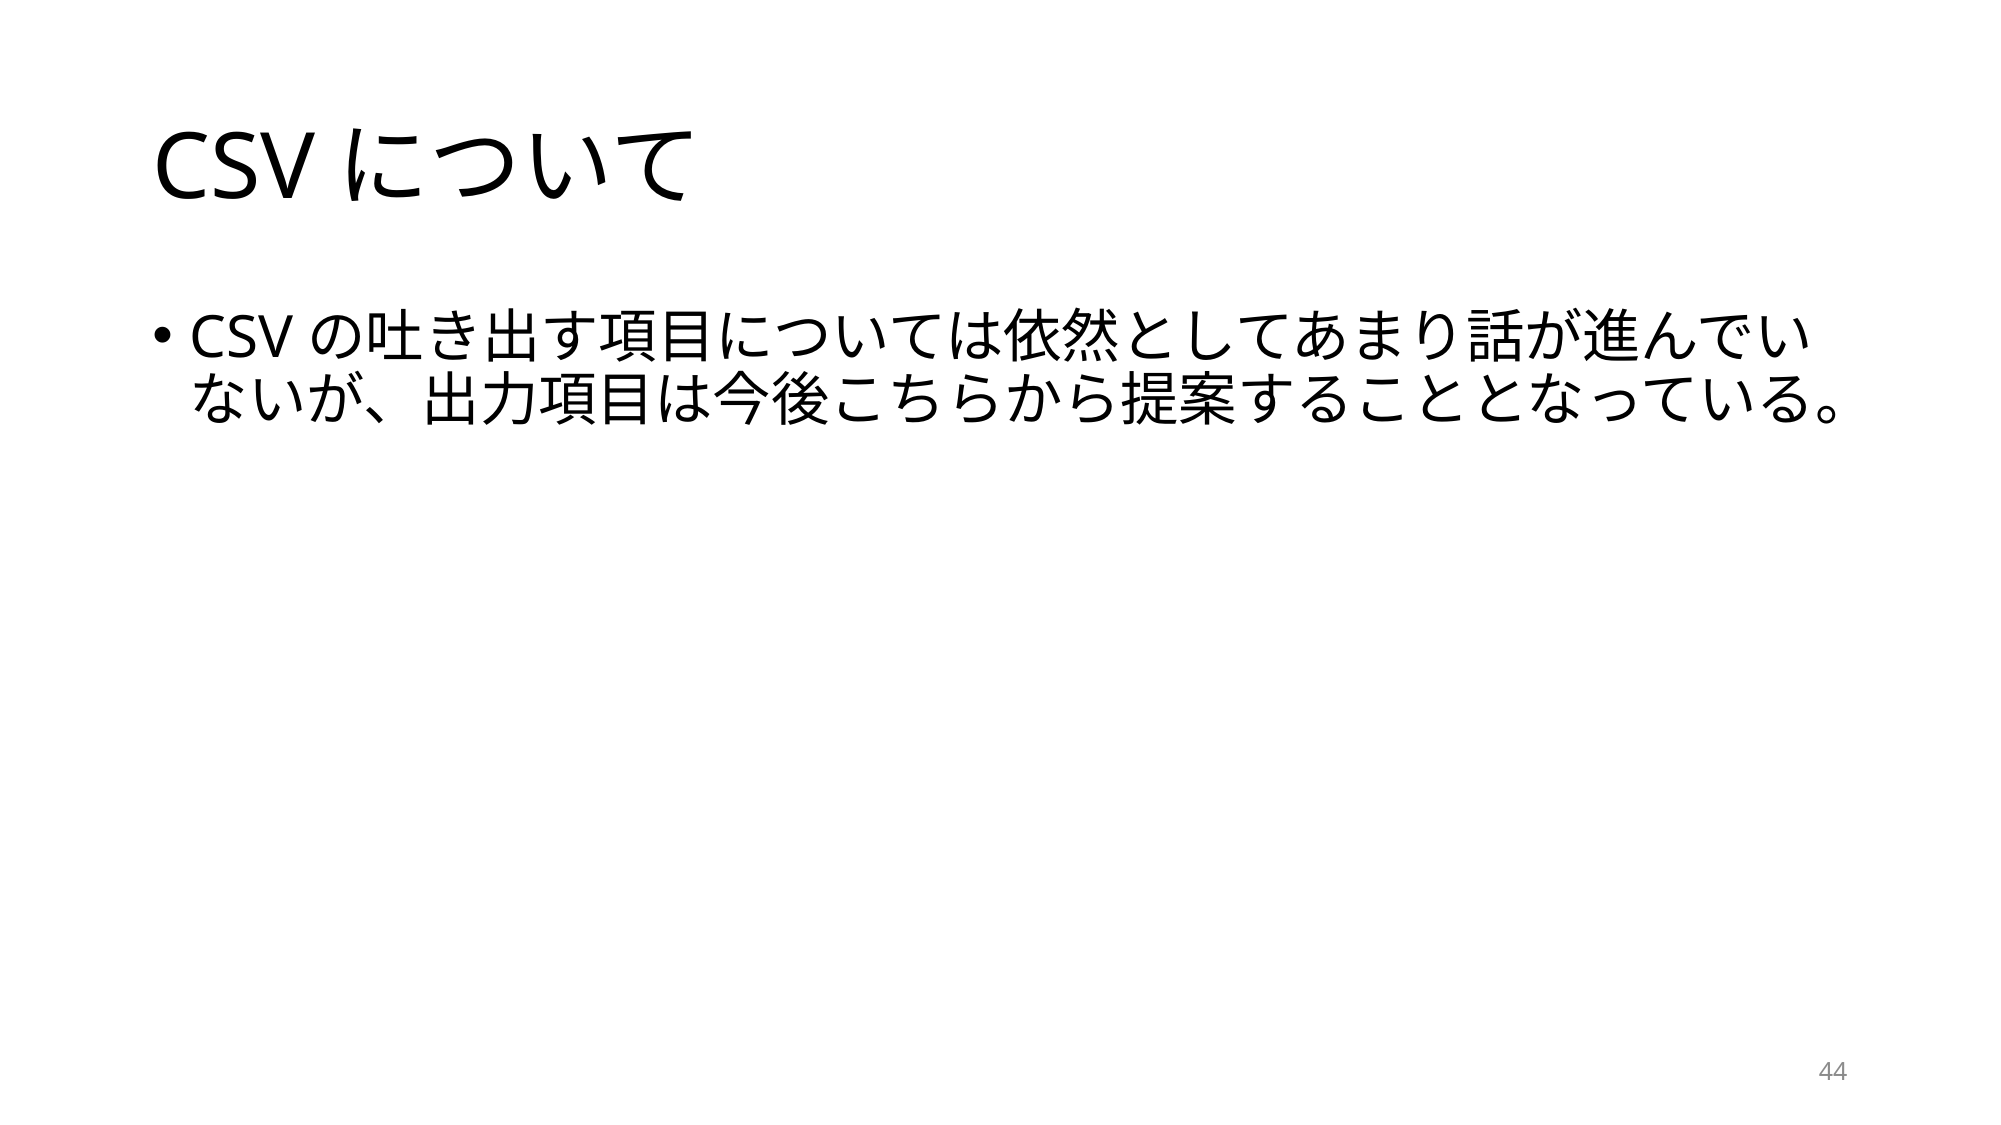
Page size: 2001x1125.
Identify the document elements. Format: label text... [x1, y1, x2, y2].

title CSVについて [137, 59, 1863, 278]
slide_number 44 [1412, 1042, 1863, 1103]
list CSVの吐き出す項目については依然としてあまり話が進んでいないが、出力項目は今後こちらから提案することとなっている。 [137, 299, 1863, 1014]
